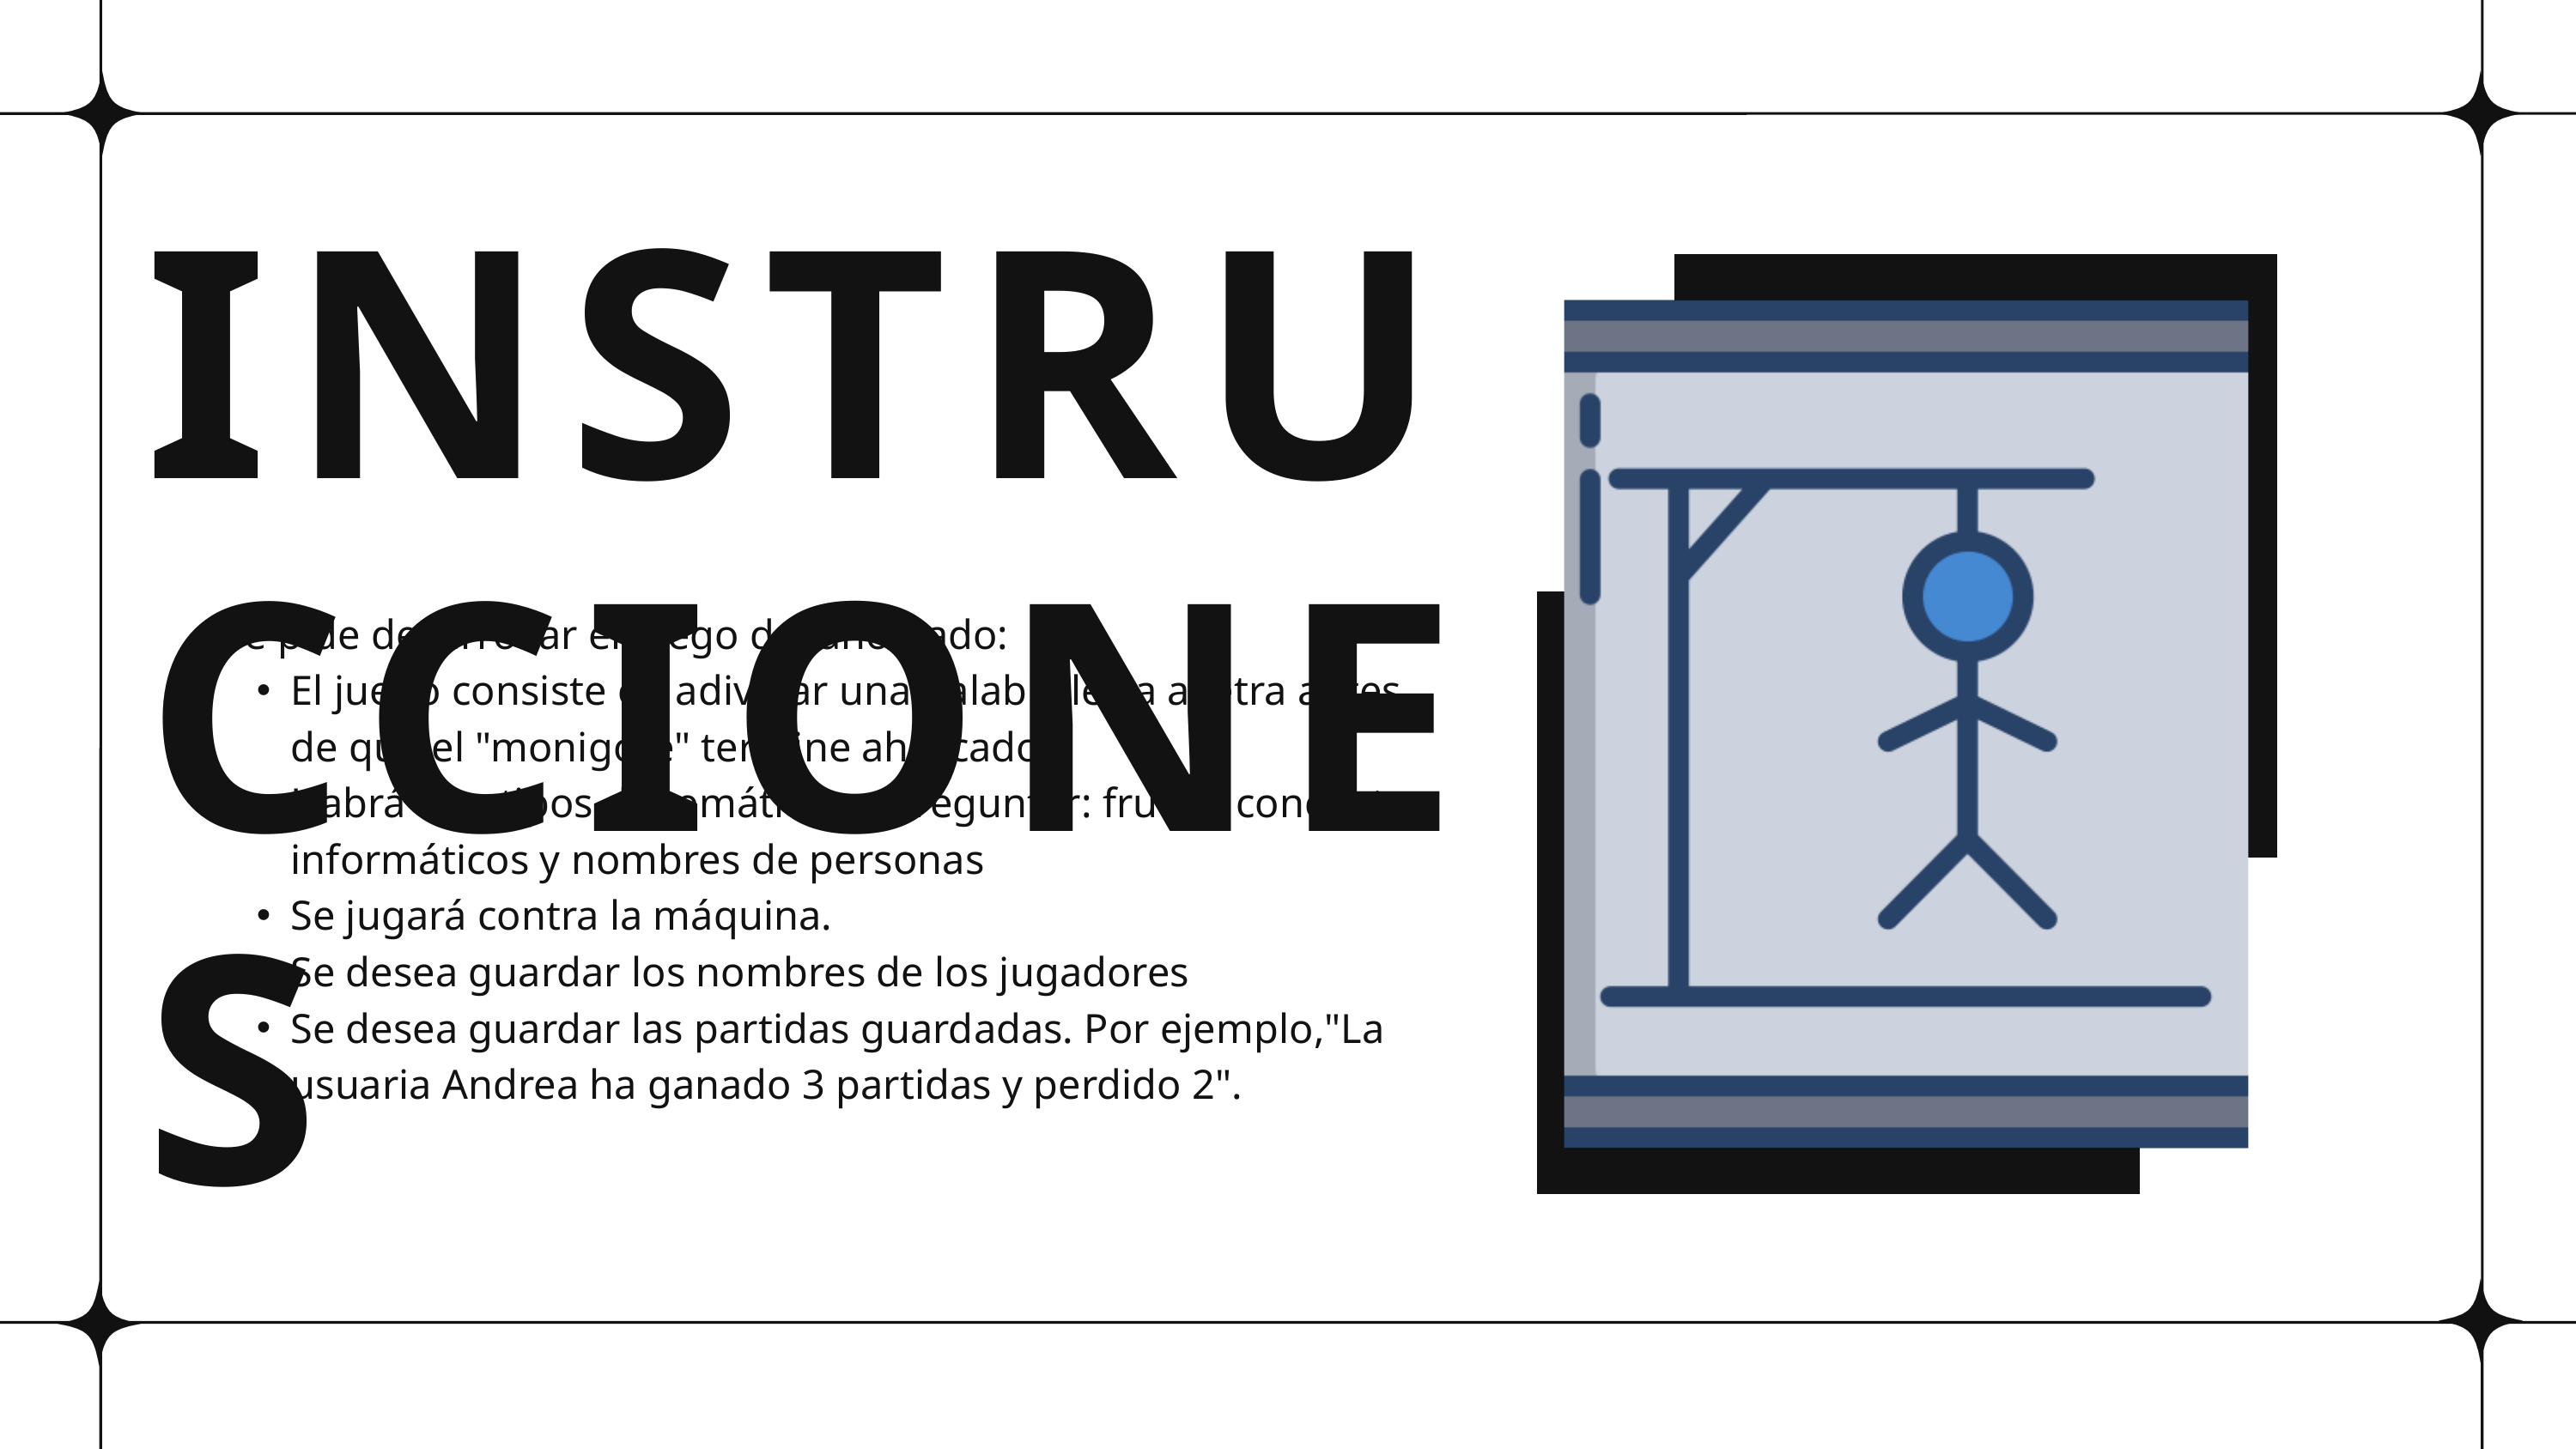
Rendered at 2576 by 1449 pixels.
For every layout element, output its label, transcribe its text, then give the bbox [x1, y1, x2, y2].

text_box [59, 70, 145, 156]
text_box [57, 1281, 142, 1367]
text_box INSTRUCCIONES [144, 189, 1580, 1248]
text_box Se pide desarrollar el juego del ahorcado: El juego consiste en adivinar una palabla letra a letra antes de que el "monigote" termine ahorcado. Habrá tres tipos de temáticas a preguntar: frutas, conceptos informáticos y nombres de personas Se jugará contra la máquina. Se desea guardar los nombres de los jugadores Se desea guardar las partidas guardadas. Por ejemplo,"La usuaria Andrea ha ganado 3 partidas y perdido 2". [222, 600, 1454, 1164]
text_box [1536, 254, 2277, 1195]
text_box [1564, 282, 2249, 1166]
text_box [2438, 1278, 2524, 1364]
text_box [2438, 70, 2524, 156]
